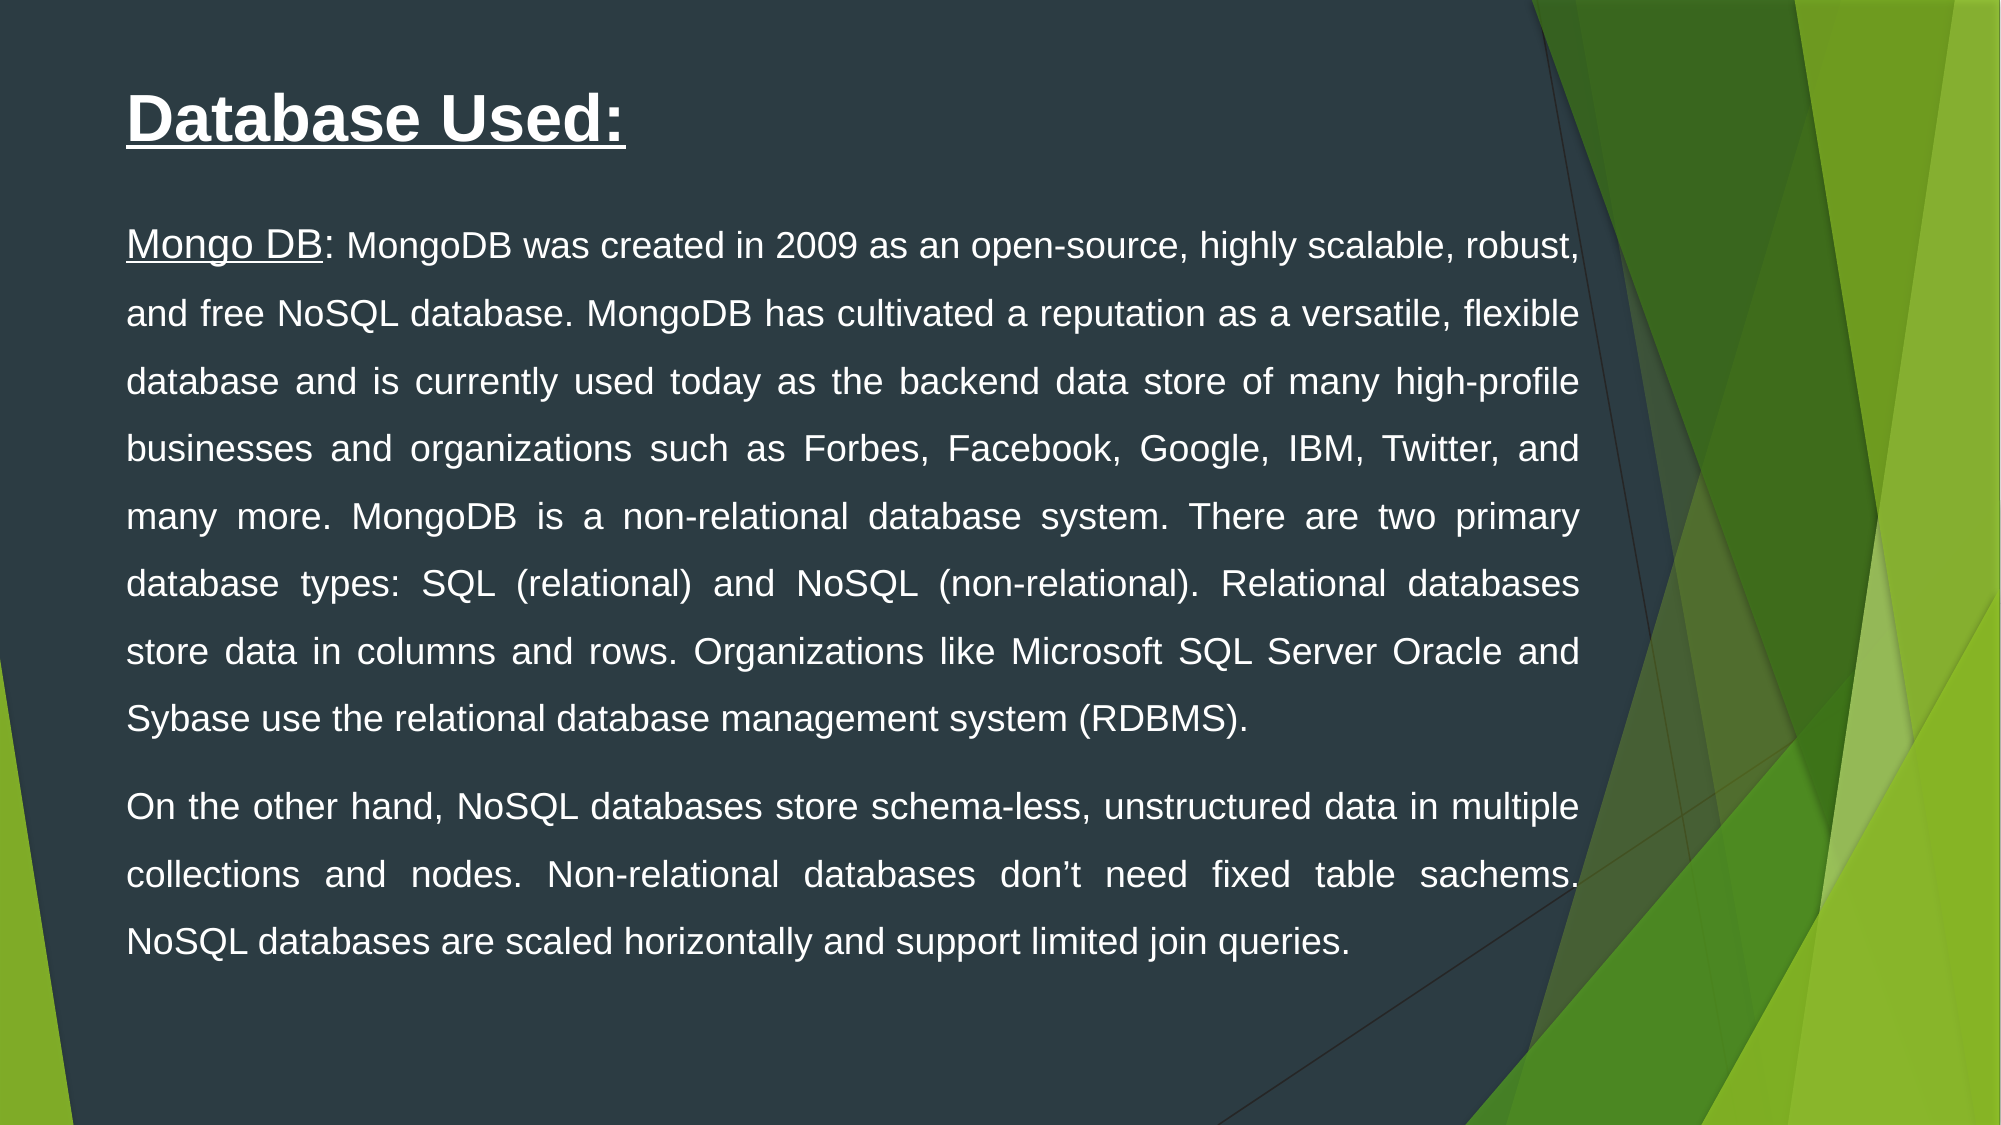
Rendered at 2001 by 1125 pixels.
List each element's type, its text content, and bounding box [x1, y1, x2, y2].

title Database Used: [111, 67, 1522, 184]
list Mongo DB: MongoDB was created in 2009 as an open-source, highly scalable, robust, and free NoSQL database. MongoDB has cultivated a reputation as a versatile, flexible database and is currently used today as the backend data store of many high-profile businesses and organizations such as Forbes, Facebook, Google, IBM, Twitter, and many more. MongoDB is a non-relational database system. There are two primary database types: SQL (relational) and NoSQL (non-relational). Relational databases store data in columns and rows. Organizations like Microsoft SQL Server Oracle and Sybase use the relational database management system (RDBMS). On the other hand, NoSQL databases store schema-less, unstructured data in multiple collections and nodes. Non-relational databases don’t need fixed table sachems. NoSQL databases are scaled horizontally and support limited join queries. [111, 184, 1596, 1034]
